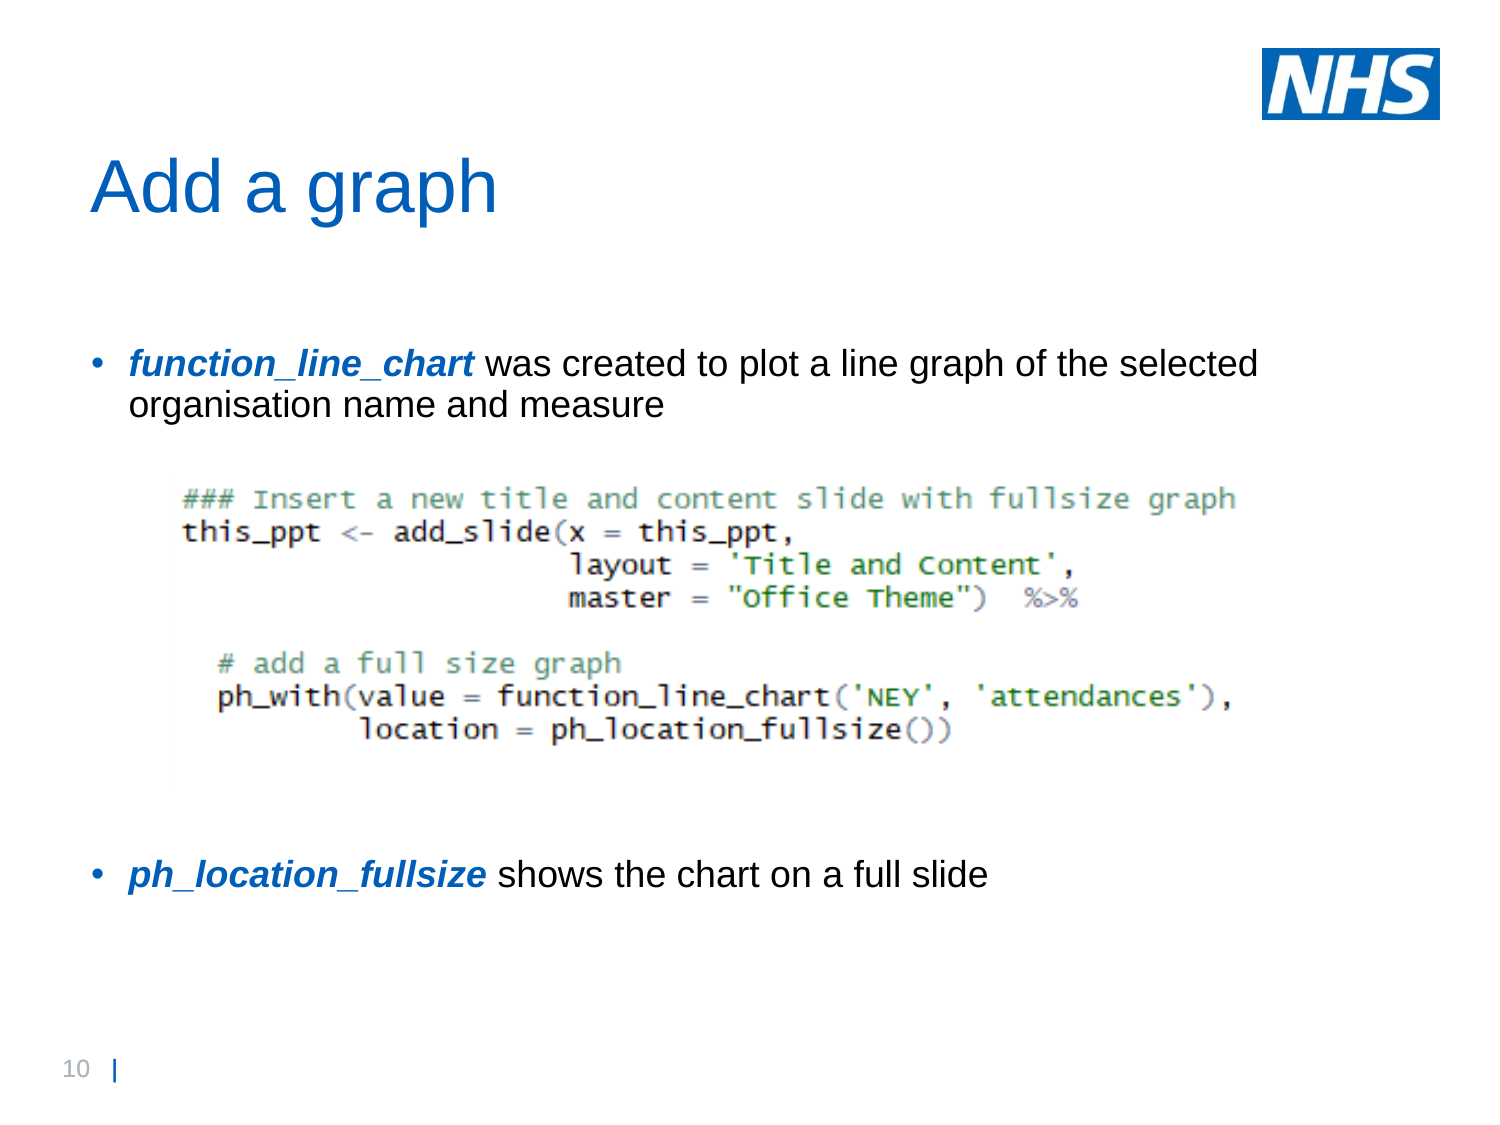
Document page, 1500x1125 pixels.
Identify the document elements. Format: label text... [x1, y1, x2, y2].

title Add a graph [75, 140, 1440, 241]
list function_line_chart was created to plot a line graph of the selected organisation name and measure ph_location_fullsize shows the chart on a full slide [76, 336, 1440, 1019]
picture [174, 474, 1326, 791]
picture [1262, 48, 1440, 120]
